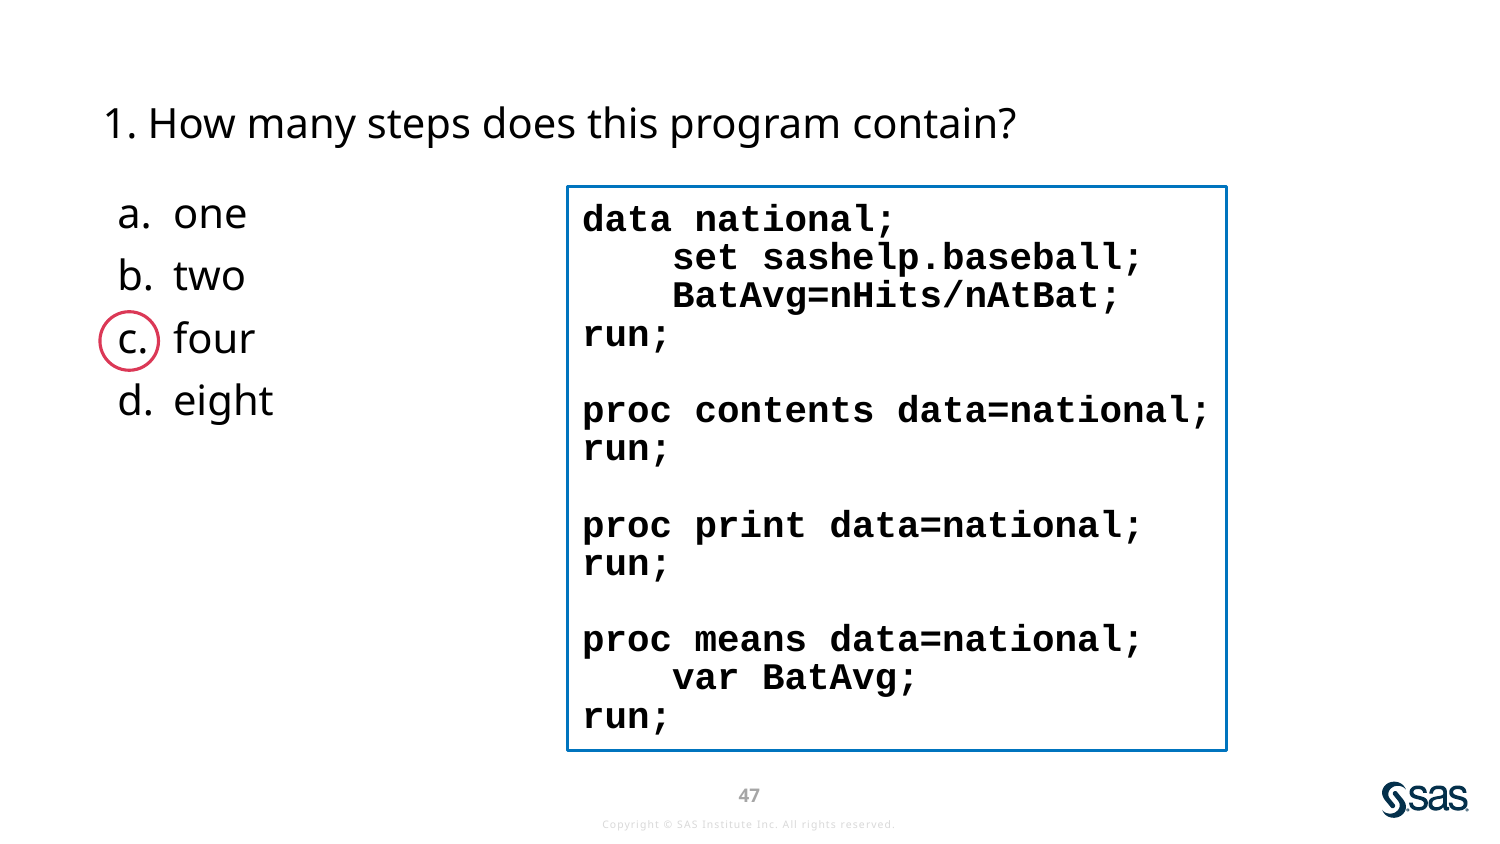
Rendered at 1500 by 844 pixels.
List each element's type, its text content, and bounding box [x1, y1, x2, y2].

text_box [99, 311, 159, 371]
list How many steps does this program contain? one two four eight [102, 96, 1398, 694]
text_box data national; set sashelp.baseball; BatAvg=nHits/nAtBat; run; proc contents data=national; run; proc print data=national; run; proc means data=national; var BatAvg; run; [567, 186, 1227, 751]
